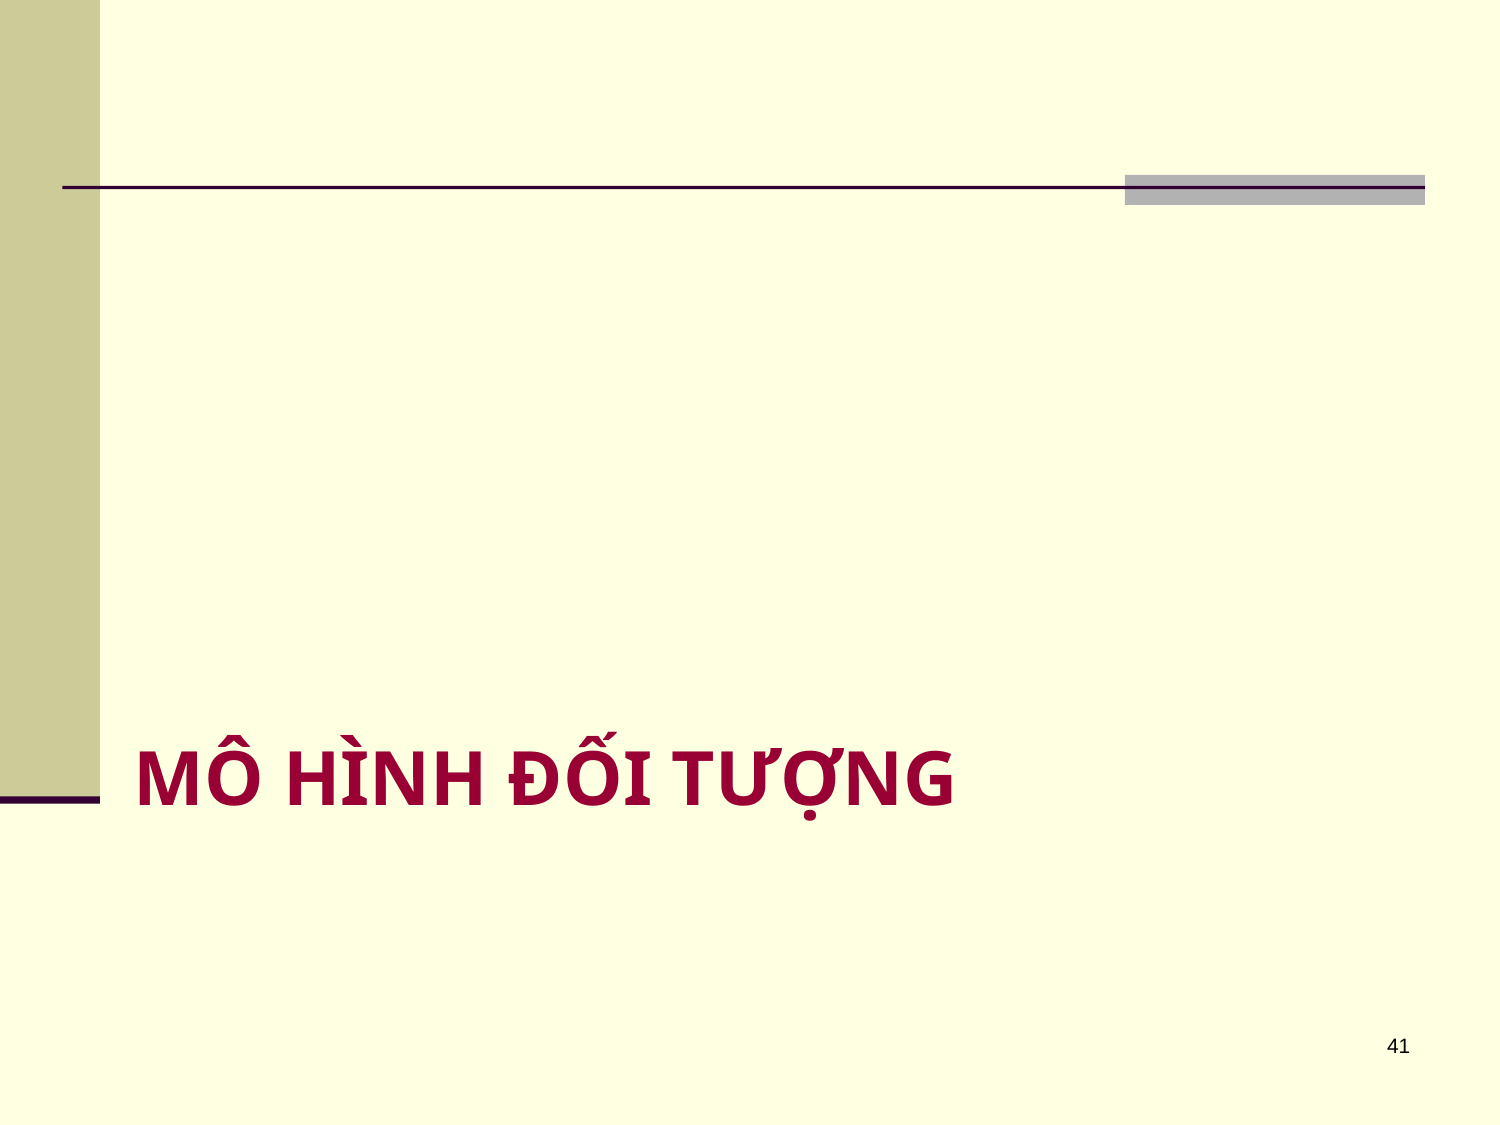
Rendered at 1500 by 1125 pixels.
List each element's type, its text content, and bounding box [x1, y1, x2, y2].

slide_number 41 [1112, 1025, 1425, 1100]
title MÔ HÌNH ĐỐI TƯỢNG [118, 722, 1394, 947]
